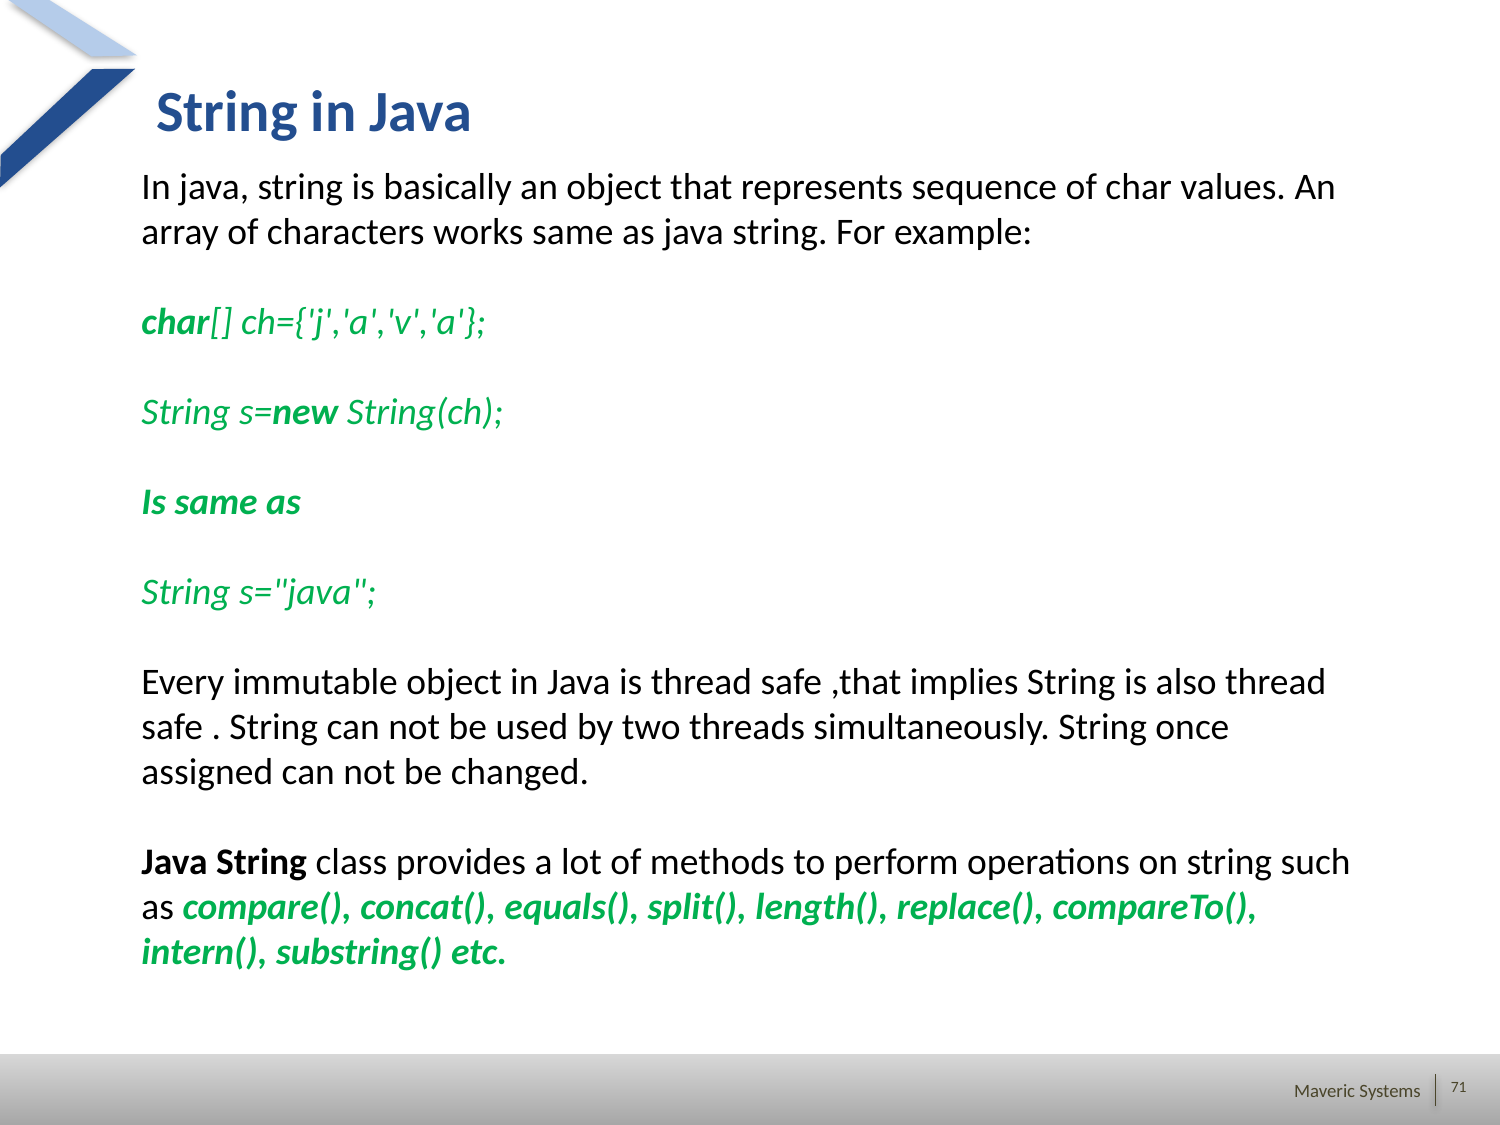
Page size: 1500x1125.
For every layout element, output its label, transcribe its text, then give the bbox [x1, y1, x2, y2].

text_box String in Java [141, 65, 1005, 151]
text_box [0, 154, 126, 215]
text_box In java, string is basically an object that represents sequence of char values. An array of characters works same as java string. For example: char[] ch={'j','a','v','a'}; String s=new String(ch); Is same as String s="java"; Every immutable object in Java is thread safe ,that implies String is also thread safe . String can not be used by two threads simultaneously. String once assigned can not be changed. Java String class provides a lot of methods to perform operations on string such as compare(), concat(), equals(), split(), length(), replace(), compareTo(), intern(), substring() etc. [126, 154, 1373, 1070]
